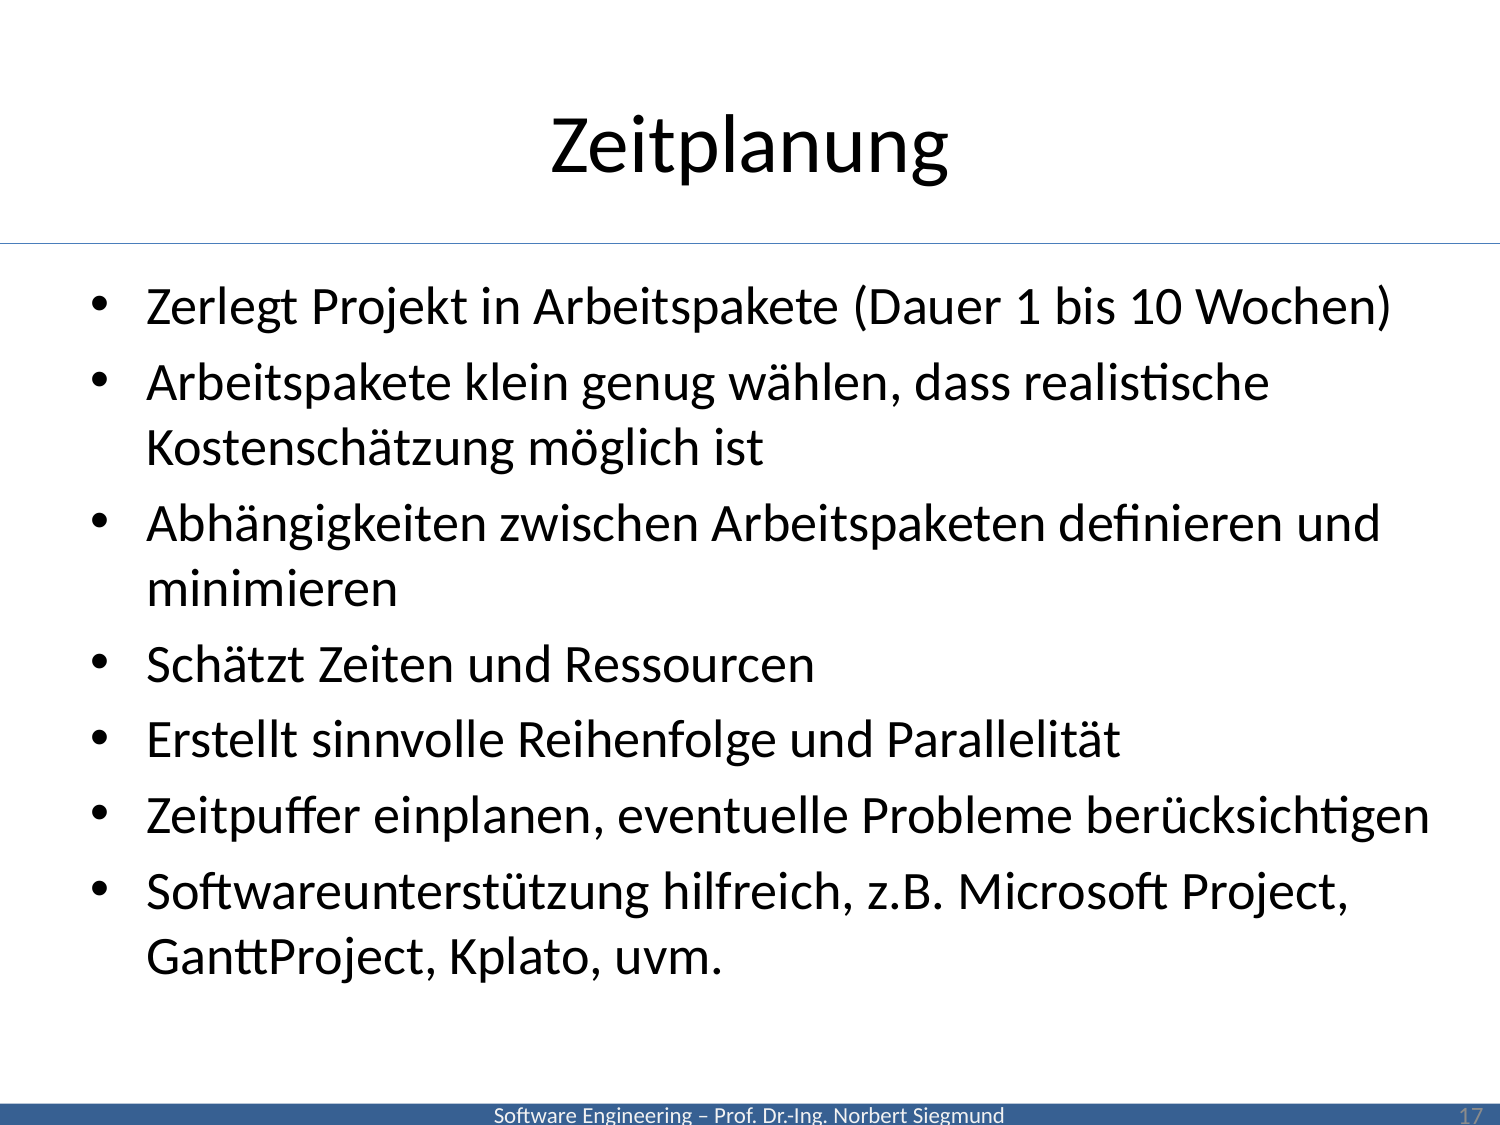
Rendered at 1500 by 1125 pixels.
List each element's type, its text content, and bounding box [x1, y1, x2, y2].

title Zeitplanung [75, 45, 1425, 233]
list Zerlegt Projekt in Arbeitspakete (Dauer 1 bis 10 Wochen) Arbeitspakete klein genug wählen, dass realistische Kostenschätzung möglich ist Abhängigkeiten zwischen Arbeitspaketen definieren und minimieren Schätzt Zeiten und Ressourcen Erstellt sinnvolle Reihenfolge und Parallelität Zeitpuffer einplanen, eventuelle Probleme berücksichtigen Softwareunterstützung hilfreich, z.B. Microsoft Project, GanttProject, Kplato, uvm. [75, 262, 1495, 1104]
slide_number 17 [1148, 1084, 1499, 1125]
